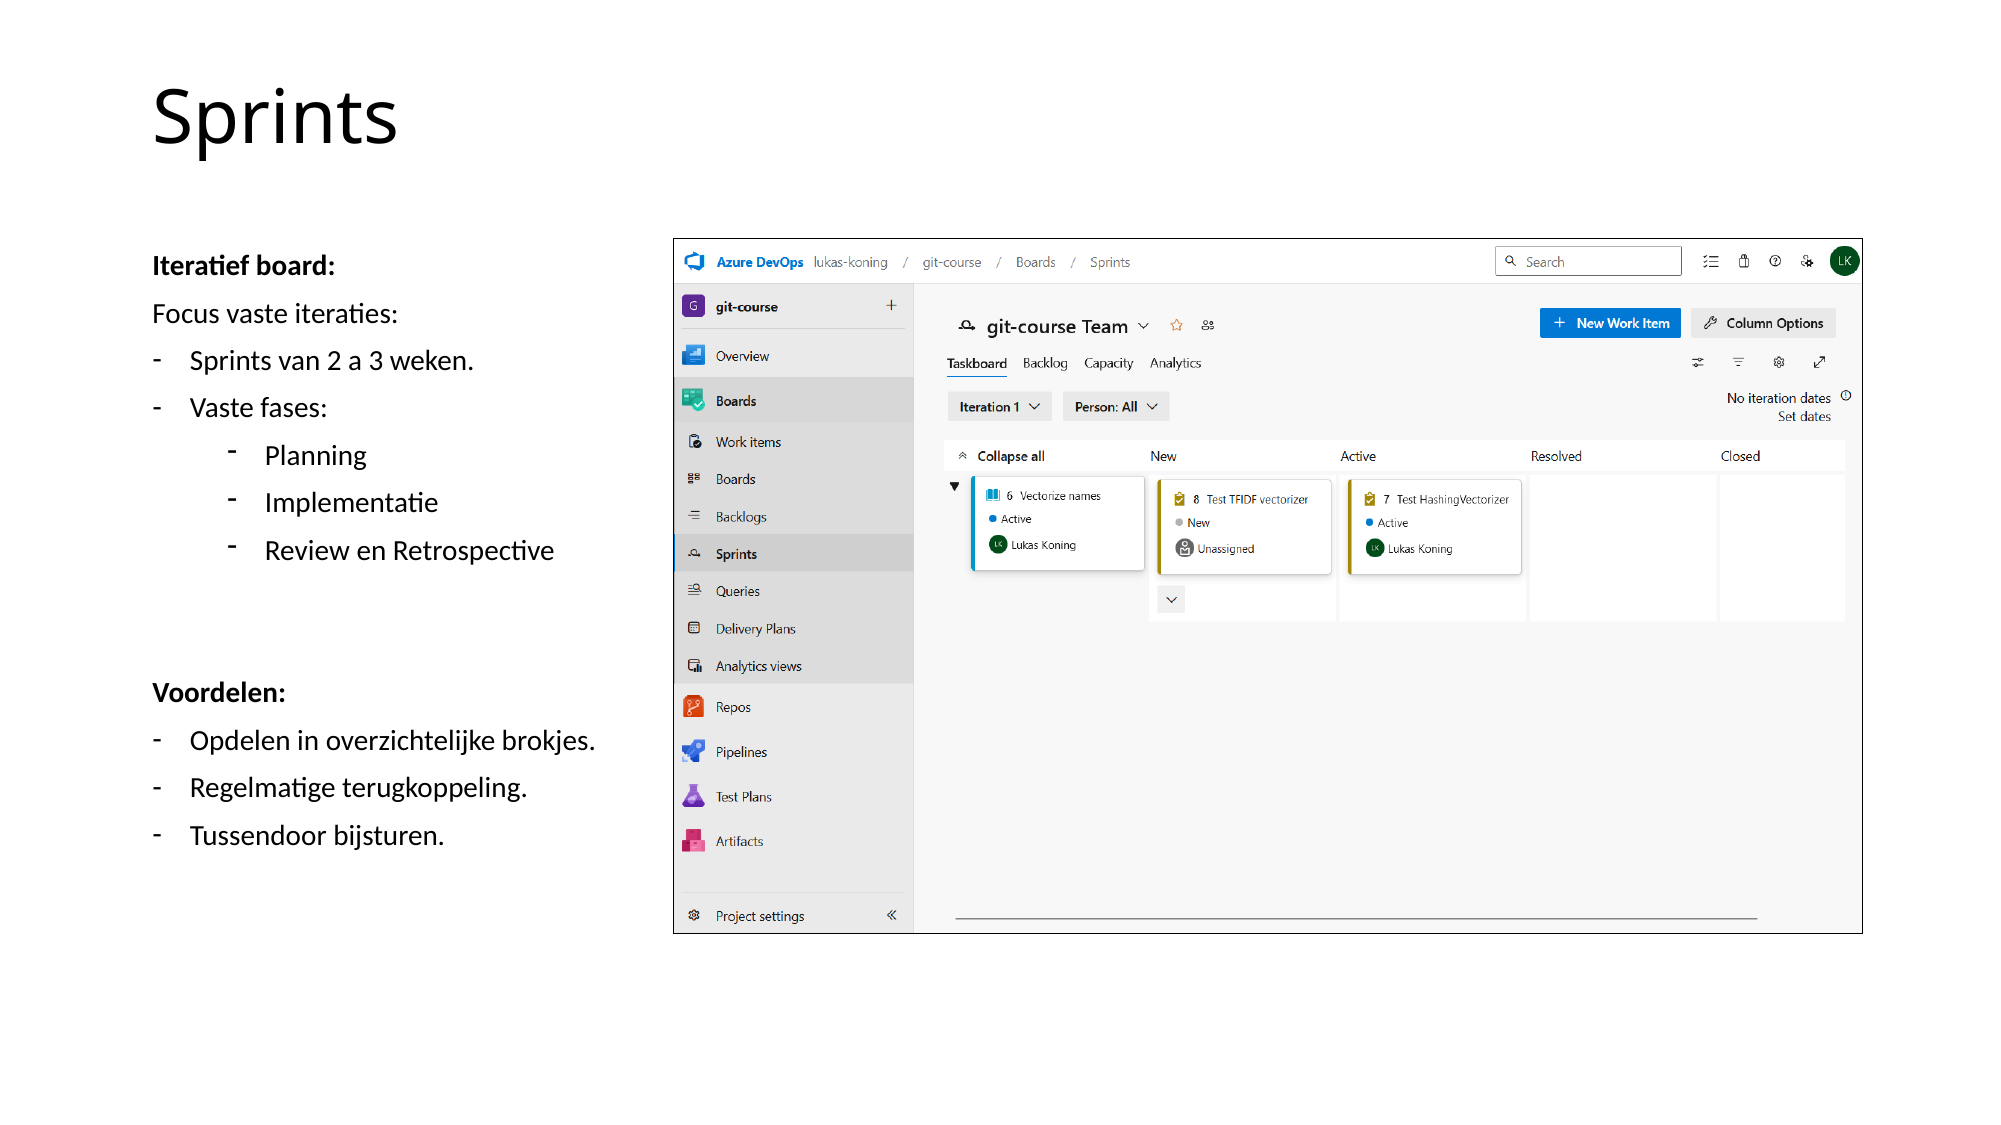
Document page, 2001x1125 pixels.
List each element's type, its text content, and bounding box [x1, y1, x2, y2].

picture [673, 238, 1863, 934]
title Sprints [137, 59, 1863, 178]
text_box Iteratief board: Focus vaste iteraties: Sprints van 2 a 3 weken. Vaste fases: Planning Implementatie Review en Retrospective Voordelen: Opdelen in overzichtelijke brokjes. Regelmatige terugkoppeling. Tussendoor bijsturen. [137, 238, 617, 1014]
